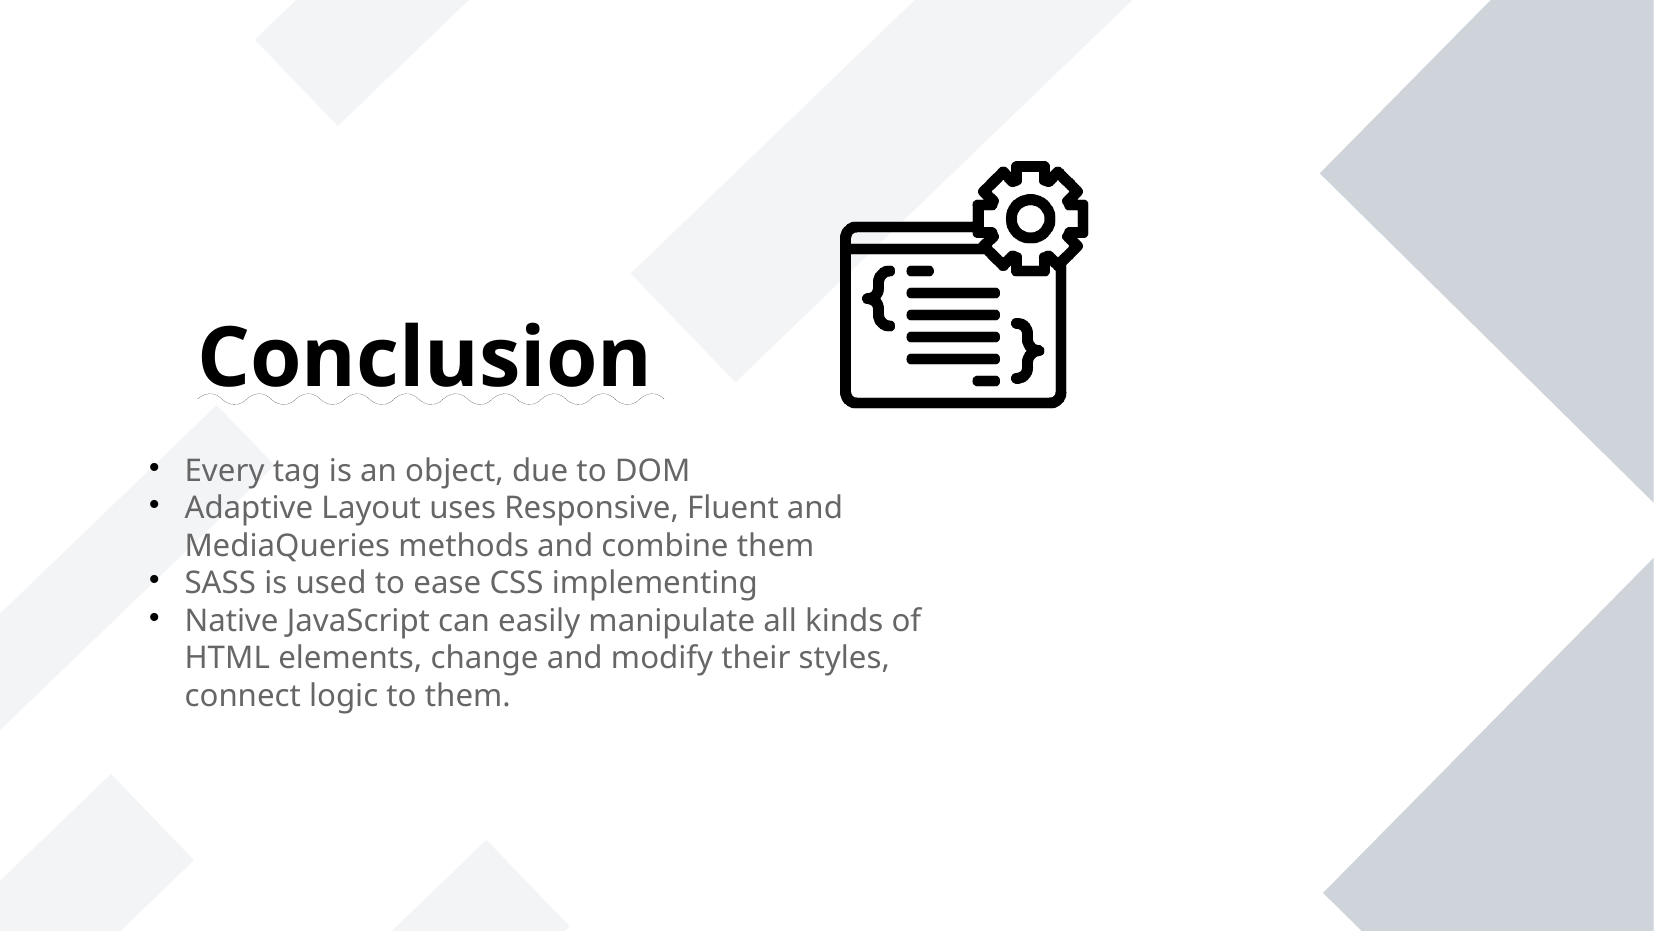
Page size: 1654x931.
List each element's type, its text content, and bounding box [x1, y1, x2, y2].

text_box Every tag is an object, due to DOM Adaptive Layout uses Responsive, Fluent and MediaQueries methods and combine them SASS is used to ease CSS implementing Native JavaScript can easily manipulate all kinds of HTML elements, change and modify their styles, connect logic to them. [134, 442, 975, 603]
picture [826, 147, 1102, 423]
text_box Conclusion [182, 296, 768, 414]
